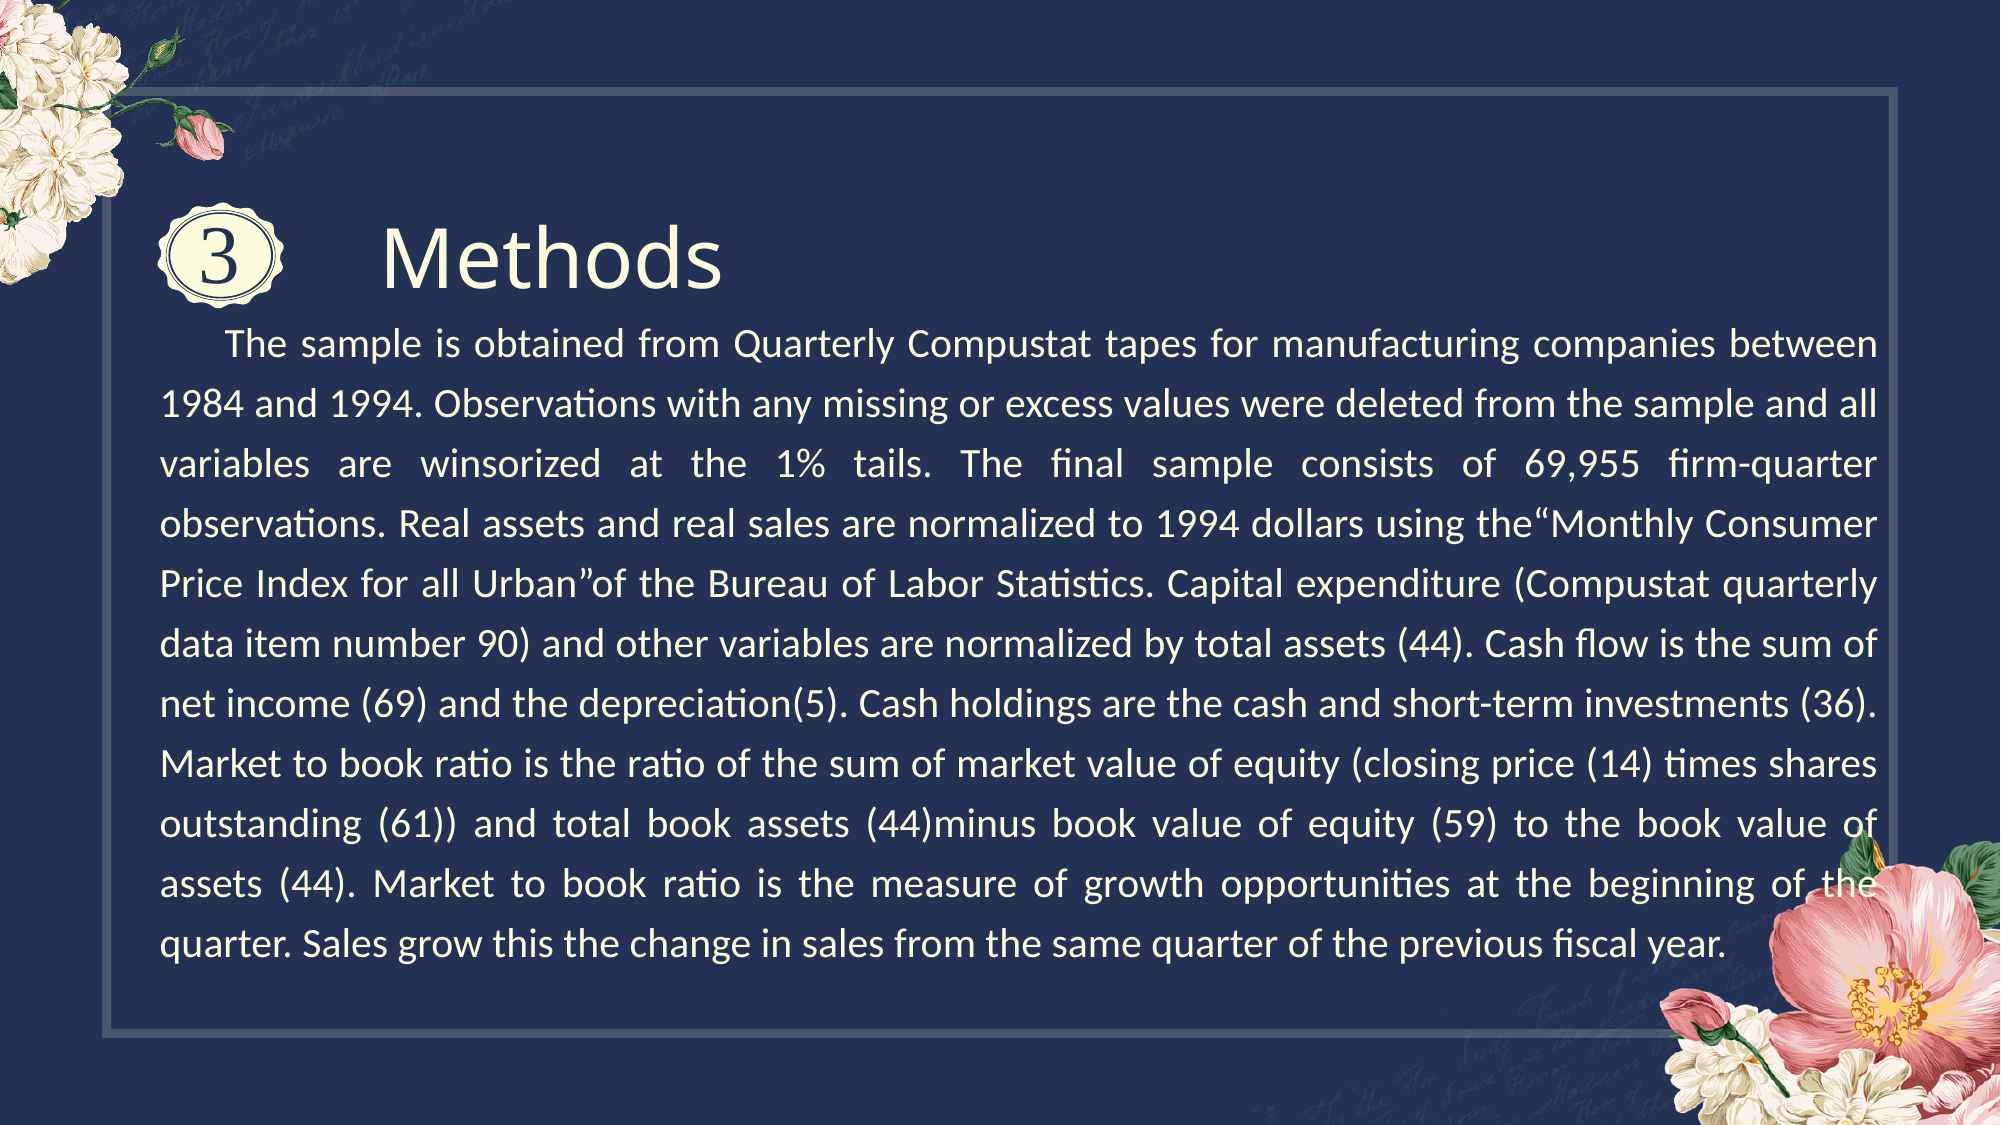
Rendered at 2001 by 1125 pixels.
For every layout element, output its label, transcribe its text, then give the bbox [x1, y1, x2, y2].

picture [0, 0, 235, 338]
picture [1438, 690, 2000, 1125]
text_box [156, 193, 286, 310]
text_box The sample is obtained from Quarterly Compustat tapes for manufacturing companies between 1984 and 1994. Observations with any missing or excess values were deleted from the sample and all variables are winsorized at the 1% tails. The final sample consists of 69,955 firm-quarter observations. Real assets and real sales are normalized to 1994 dollars using the“Monthly Consumer Price Index for all Urban”of the Bureau of Labor Statistics. Capital expenditure (Compustat quarterly data item number 90) and other variables are normalized by total assets (44). Cash flow is the sum of net income (69) and the depreciation(5). Cash holdings are the cash and short-term investments (36). Market to book ratio is the ratio of the sum of market value of equity (closing price (14) times shares outstanding (61)) and total book assets (44)minus book value of equity (59) to the book value of assets (44). Market to book ratio is the measure of growth opportunities at the beginning of the quarter. Sales grow this the change in sales from the same quarter of the previous fiscal year. [144, 298, 1895, 1094]
text_box Methods [364, 197, 1108, 313]
